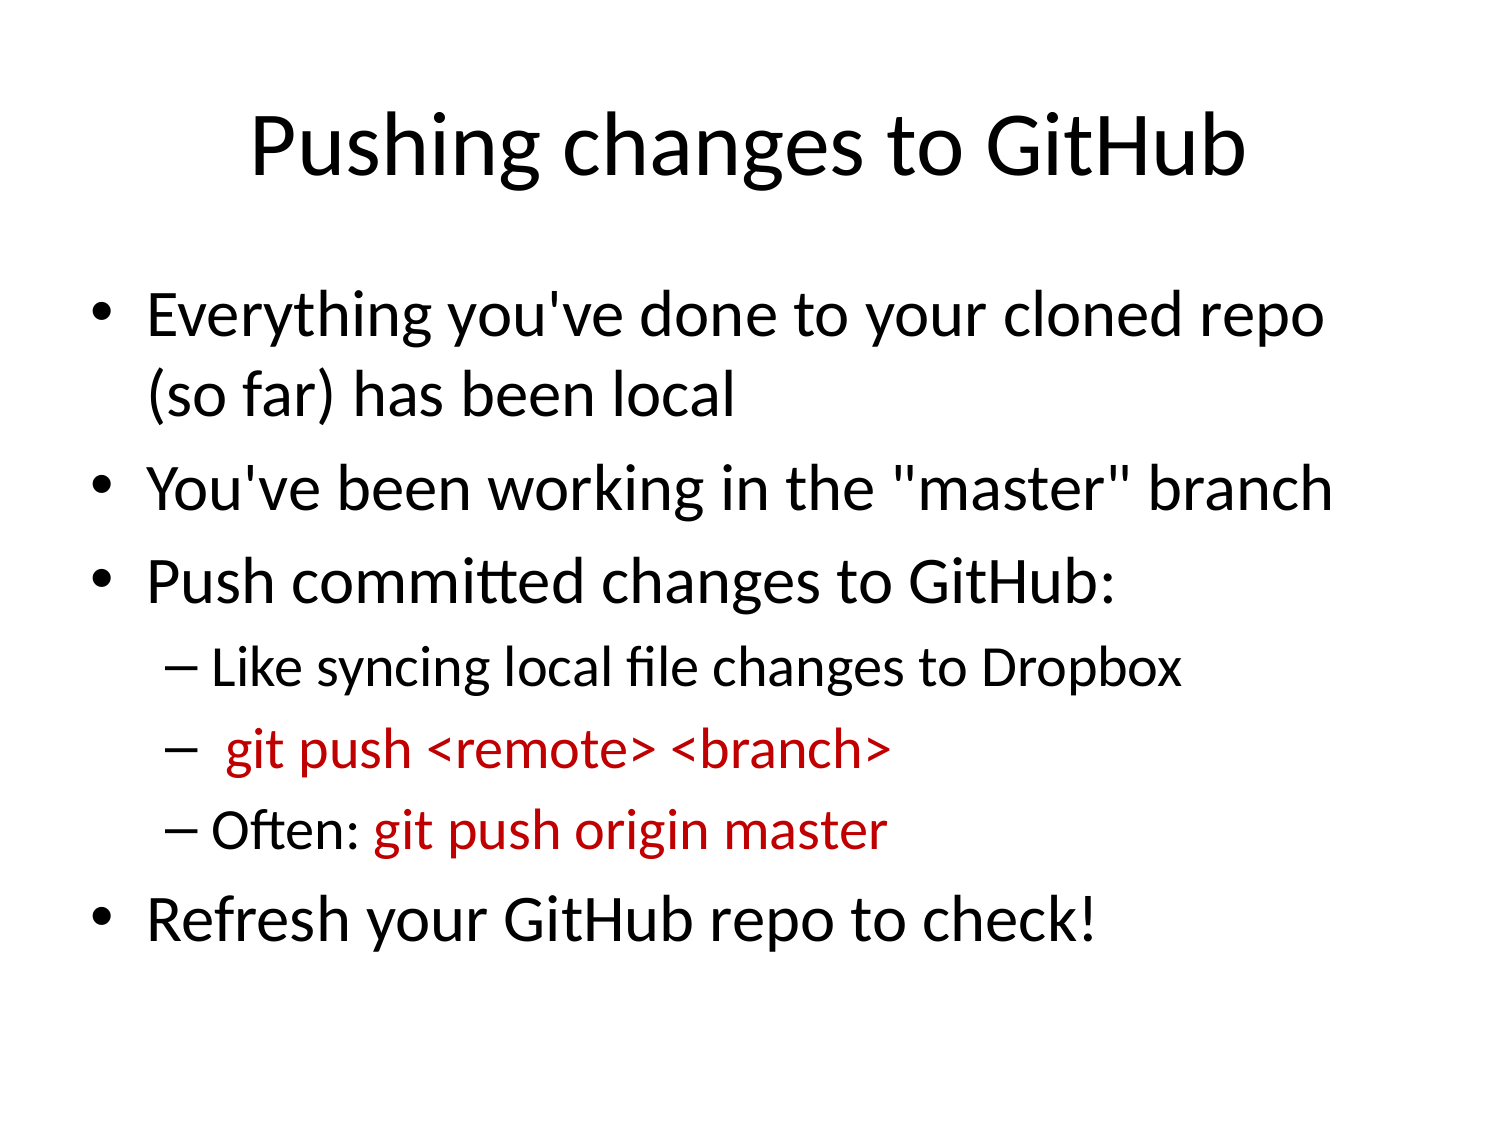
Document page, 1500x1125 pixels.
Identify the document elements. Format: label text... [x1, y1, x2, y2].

list Everything you've done to your cloned repo (so far) has been local You've been working in the "master" branch Push committed changes to GitHub: Like syncing local file changes to Dropbox git push <remote> <branch> Often: git push origin master Refresh your GitHub repo to check! [75, 262, 1425, 1005]
title Pushing changes to GitHub [75, 45, 1425, 233]
